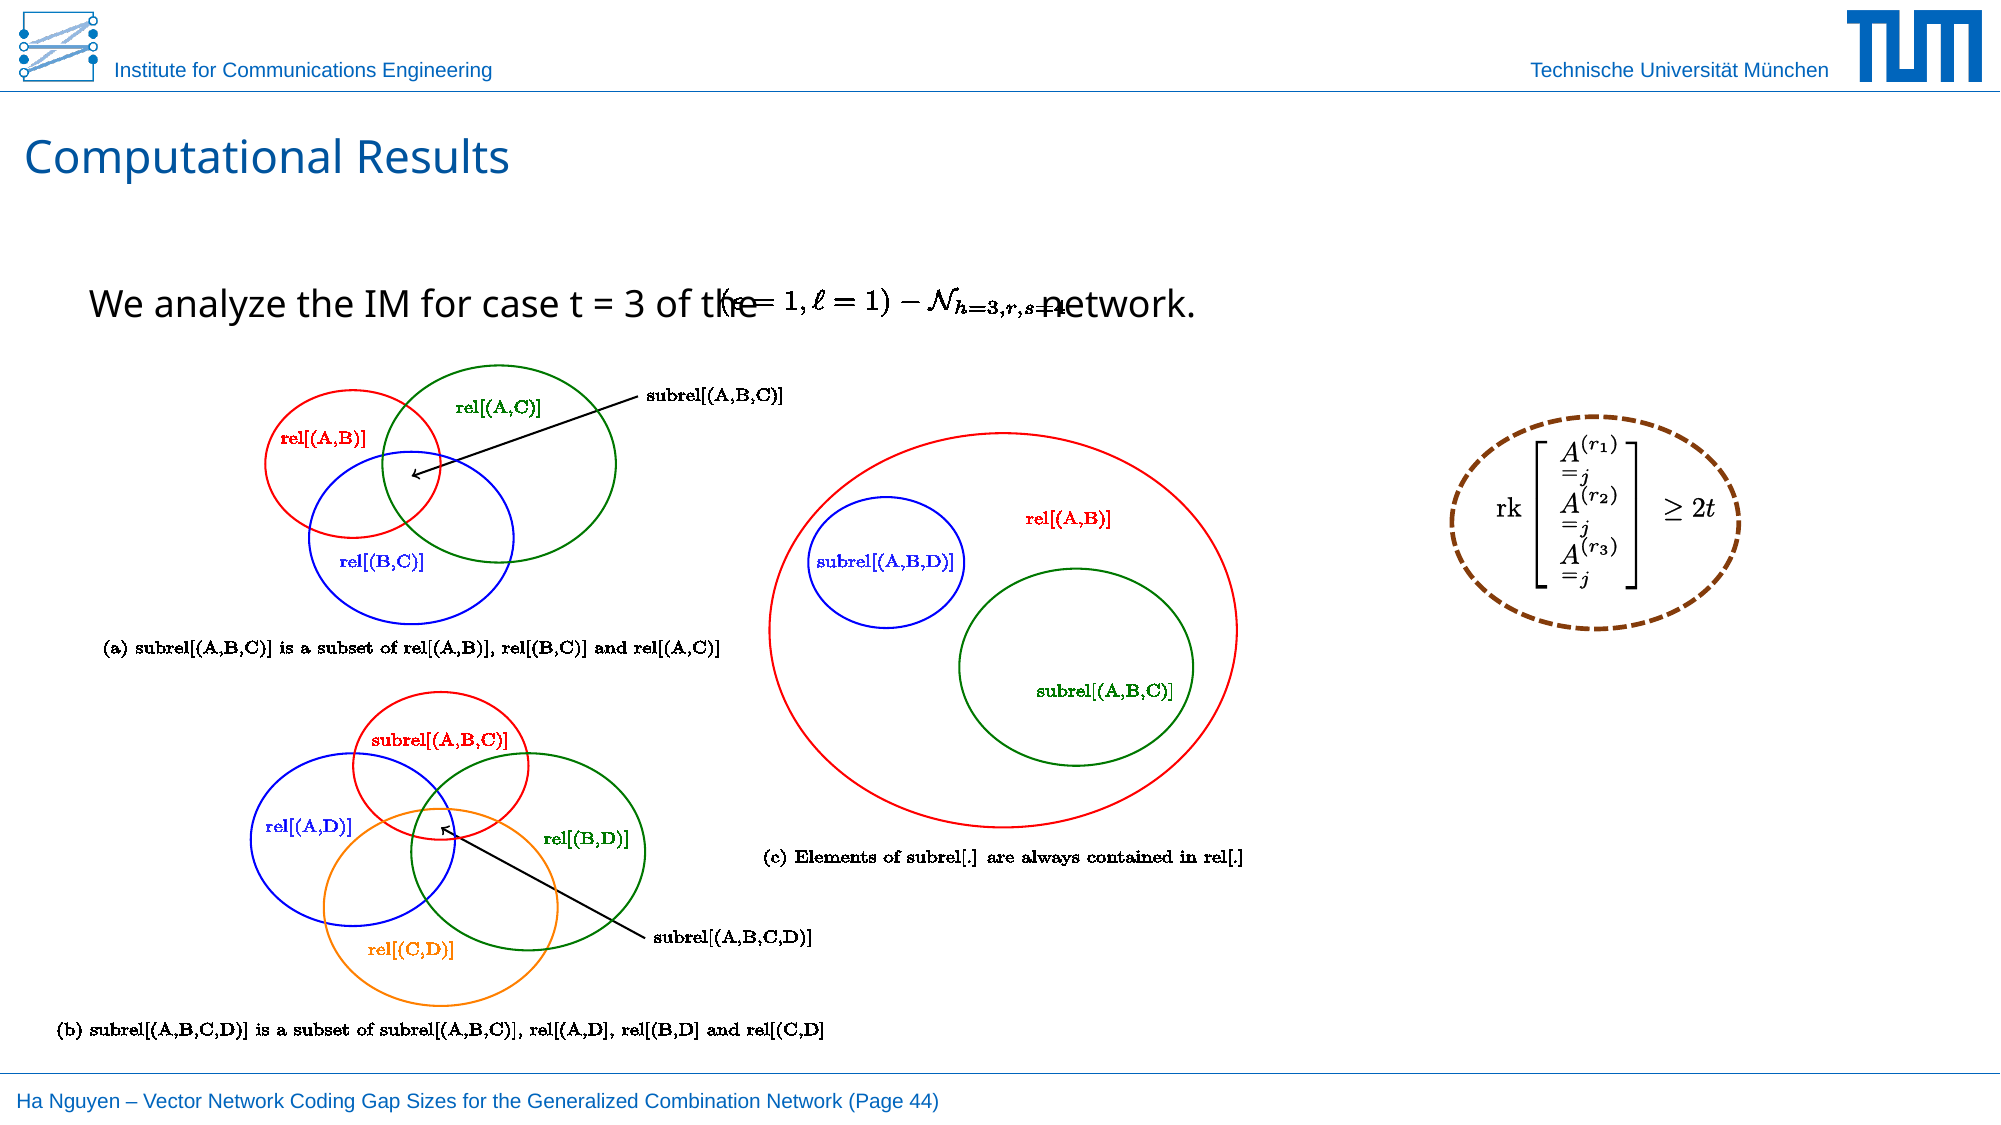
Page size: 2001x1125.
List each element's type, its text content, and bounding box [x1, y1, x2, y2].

picture [18, 10, 98, 82]
text_box We analyze the IM for case t = 3 of the network. [74, 272, 1223, 332]
picture [1846, 10, 1982, 82]
text_box [1450, 444, 1707, 631]
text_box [57, 365, 1242, 1040]
text_box Institute for Communications Engineering [99, 49, 508, 89]
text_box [722, 287, 1065, 318]
text_box [1715, 464, 1740, 583]
text_box Technische Universität München [1515, 49, 1845, 89]
text_box Ha Nguyen – Vector Network Coding Gap Sizes for the Generalized Combination Network (Page 44) [1, 1080, 955, 1120]
text_box [1516, 415, 1676, 434]
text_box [1497, 434, 1715, 590]
text_box Computational Results [9, 120, 526, 191]
